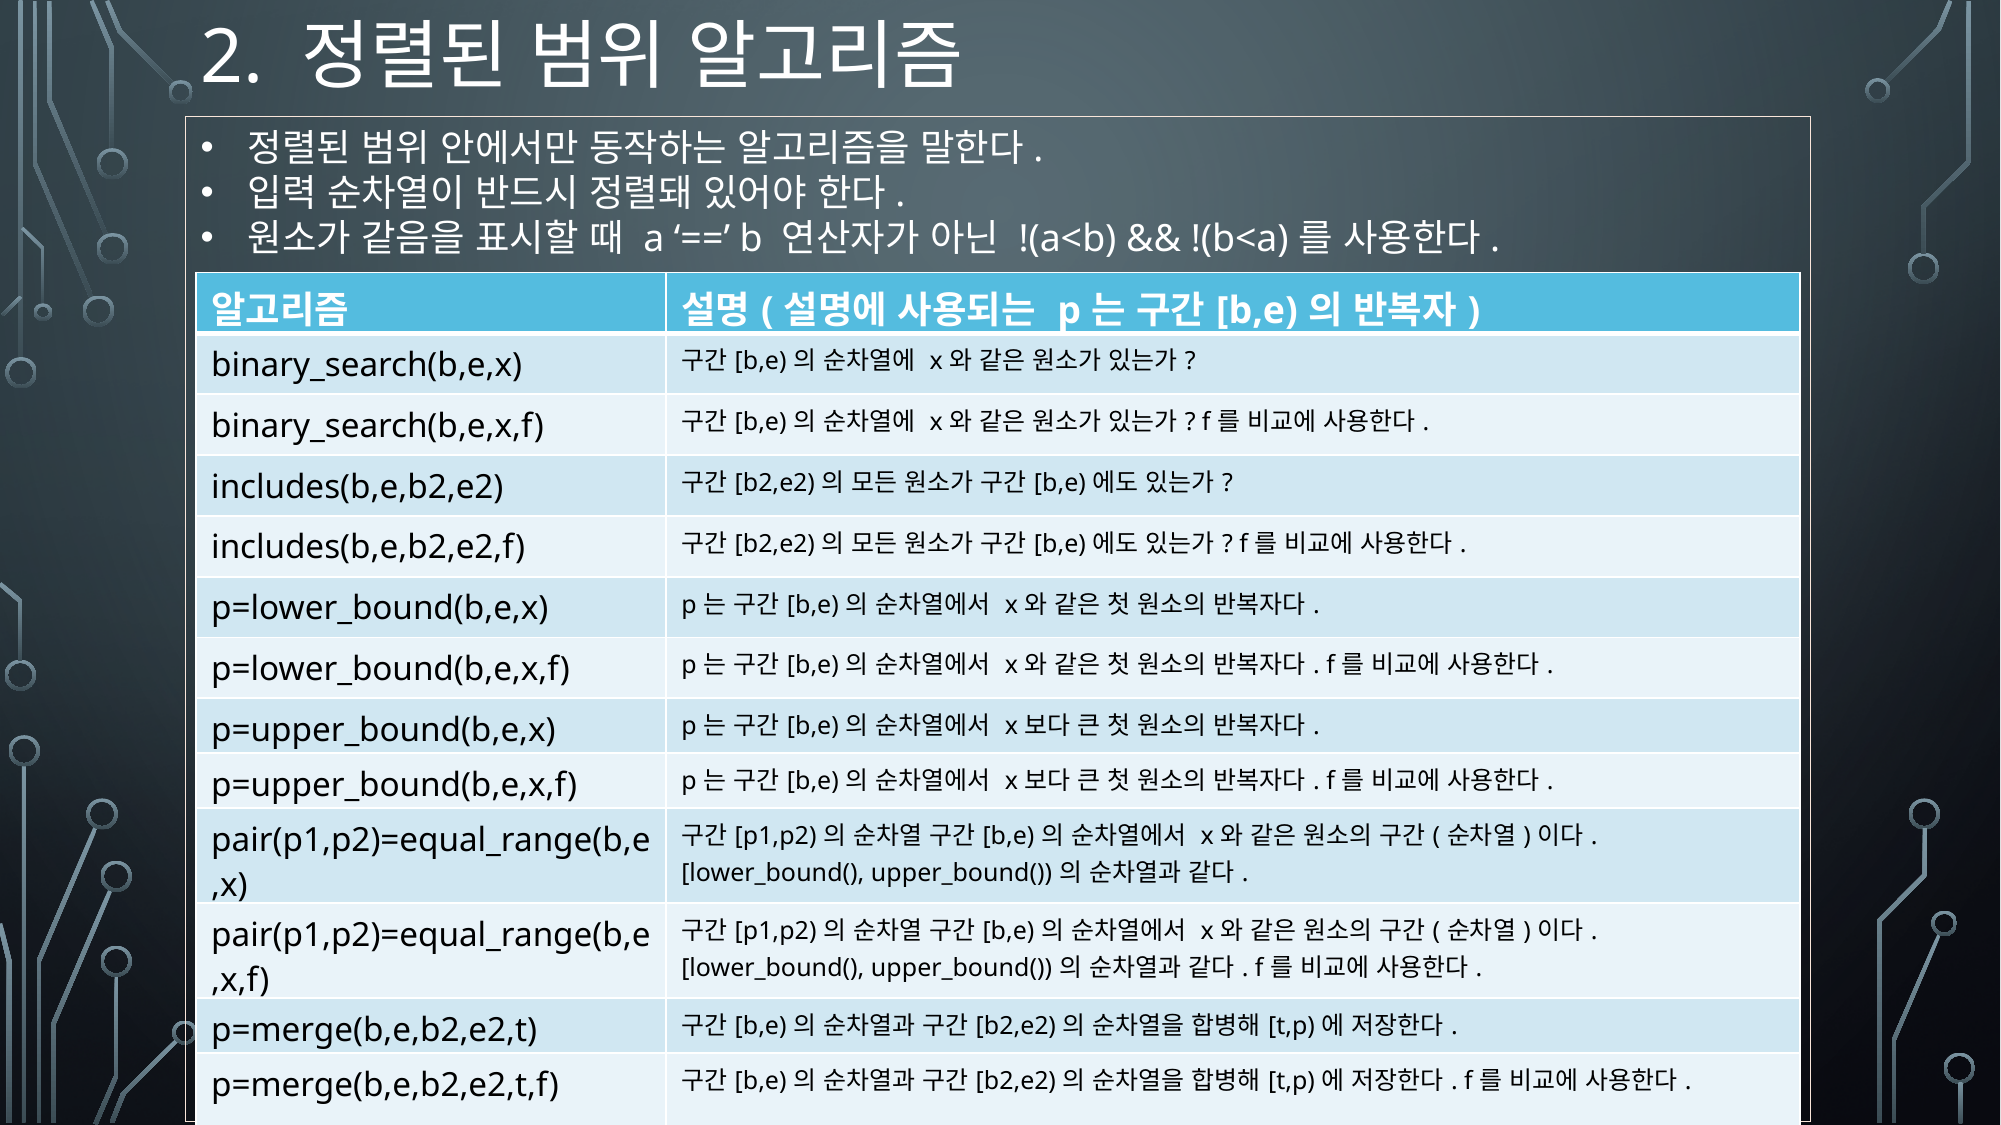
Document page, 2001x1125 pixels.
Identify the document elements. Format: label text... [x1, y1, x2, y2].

table_cell 구간[p1,p2)의 순차열 구간[b,e)의 순차열에서 x와 같은 원소의 구간(순차열)이다. [lower_bound(), upper_bound())의 순차열과 같다. [667, 809, 1799, 902]
table_cell p=upper_bound(b,e,x,f) [197, 754, 665, 807]
table_cell 구간[b,e)의 순차열에 x와 같은 원소가 있는가? [667, 336, 1799, 393]
table_cell includes(b,e,b2,e2,f) [197, 517, 665, 576]
table_cell 구간[b,e)의 순차열과 구간[b2,e2)의 순차열을 합병해[t,p)에 저장한다. f를 비교에 사용한다. [667, 1054, 1799, 1125]
table_cell includes(b,e,b2,e2) [197, 456, 665, 515]
table_cell pair(p1,p2)=equal_range(b,e,x) [197, 809, 665, 902]
text_box 정렬된 범위 안에서만 동작하는 알고리즘을 말한다. 입력 순차열이 반드시 정렬돼 있어야 한다. 원소가 같음을 표시할 때 a ‘==’ b 연산자가 아닌 !(a<b) && !(b<a)를 사용한다. [185, 116, 1811, 1122]
table_header 설명(설명에 사용되는 p는 구간[b,e)의 반복자) [667, 273, 1799, 331]
table_cell binary_search(b,e,x) [197, 336, 665, 393]
table_cell pair(p1,p2)=equal_range(b,e,x,f) [197, 904, 665, 997]
table_cell p=merge(b,e,b2,e2,t) [197, 999, 665, 1052]
table_cell binary_search(b,e,x,f) [197, 395, 665, 454]
table_cell p는 구간[b,e)의 순차열에서 x와 같은 첫 원소의 반복자다. [667, 578, 1799, 637]
table_cell p는 구간[b,e)의 순차열에서 x보다 큰 첫 원소의 반복자다. f를 비교에 사용한다. [667, 754, 1799, 807]
table_cell p는 구간[b,e)의 순차열에서 x와 같은 첫 원소의 반복자다. f를 비교에 사용한다. [667, 638, 1799, 697]
table_cell p=lower_bound(b,e,x) [197, 578, 665, 637]
table_cell 구간[p1,p2)의 순차열 구간[b,e)의 순차열에서 x와 같은 원소의 구간(순차열)이다. [lower_bound(), upper_bound())의 순차열과 같다. f를 비교에 사용한다. [667, 904, 1799, 997]
table_cell p=upper_bound(b,e,x) [197, 699, 665, 752]
table_cell 구간[b2,e2)의 모든 원소가 구간[b,e)에도 있는가? f를 비교에 사용한다. [667, 517, 1799, 576]
table_cell 구간[b,e)의 순차열과 구간[b2,e2)의 순차열을 합병해[t,p)에 저장한다. [667, 999, 1799, 1052]
table_cell 구간[b,e)의 순차열에 x와 같은 원소가 있는가? f를 비교에 사용한다. [667, 395, 1799, 454]
title 2. 정렬된 범위 알고리즘 [185, 0, 1811, 116]
table_cell 구간[b2,e2)의 모든 원소가 구간[b,e)에도 있는가? [667, 456, 1799, 515]
table_cell p는 구간[b,e)의 순차열에서 x보다 큰 첫 원소의 반복자다. [667, 699, 1799, 752]
table_cell p=lower_bound(b,e,x,f) [197, 638, 665, 697]
table_cell p=merge(b,e,b2,e2,t,f) [197, 1054, 665, 1125]
table_header 알고리즘 [197, 273, 665, 331]
